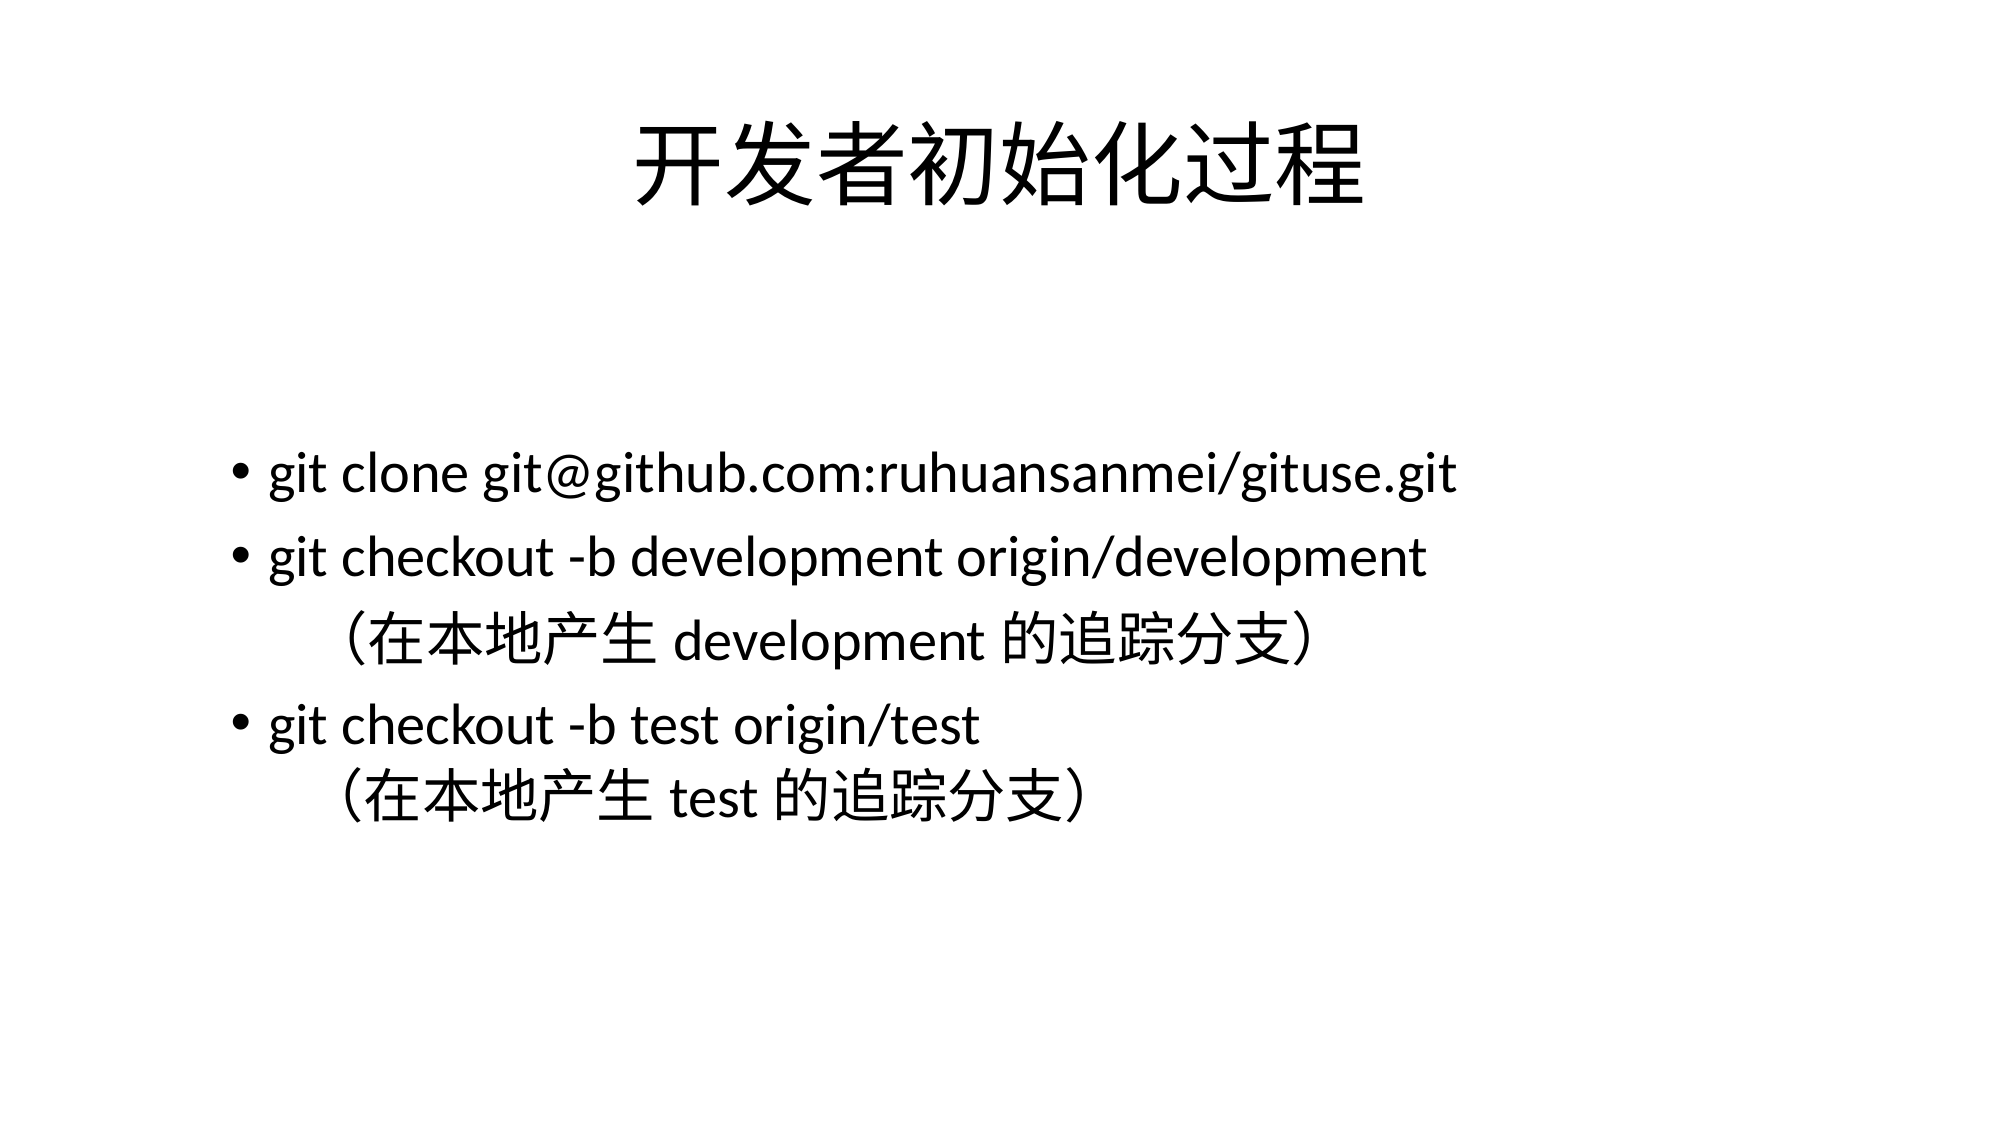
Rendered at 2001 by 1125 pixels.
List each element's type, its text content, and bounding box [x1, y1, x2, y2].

title 开发者初始化过程 [137, 59, 1863, 278]
list git clone git@github.com:ruhuansanmei/gituse.git git checkout -b development origin/development （在本地产生development的追踪分支） git checkout -b test origin/test （在本地产生test的追踪分支） [215, 434, 1941, 1125]
